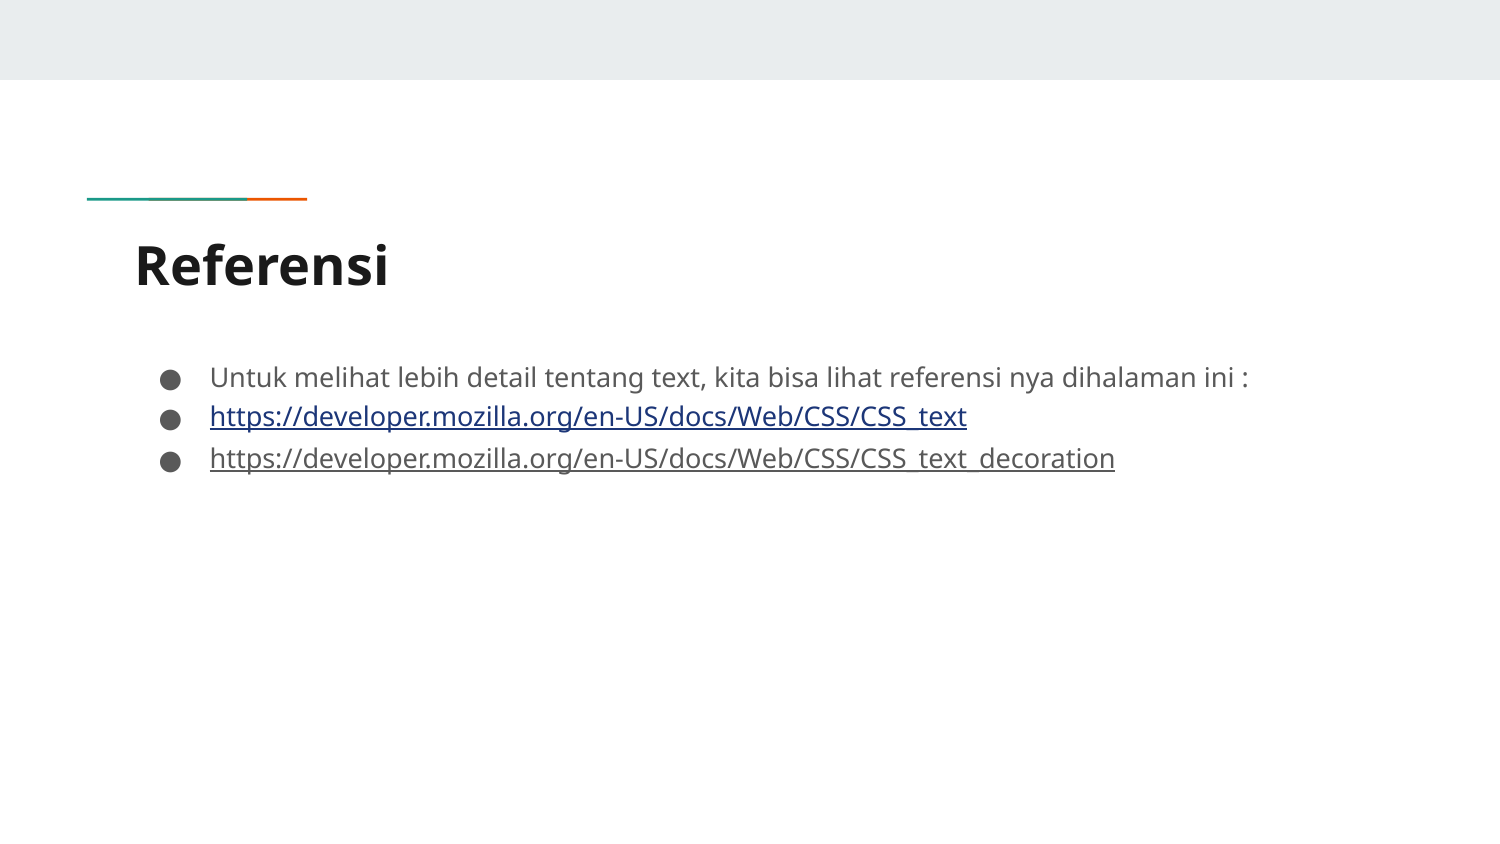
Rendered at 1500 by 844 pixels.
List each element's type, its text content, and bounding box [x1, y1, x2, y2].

list Untuk melihat lebih detail tentang text, kita bisa lihat referensi nya dihalaman ini : https://developer.mozilla.org/en-US/docs/Web/CSS/CSS_text https://developer.mozilla.org/en-US/docs/Web/CSS/CSS_text_decoration [119, 341, 1381, 712]
title Referensi [119, 216, 1381, 305]
